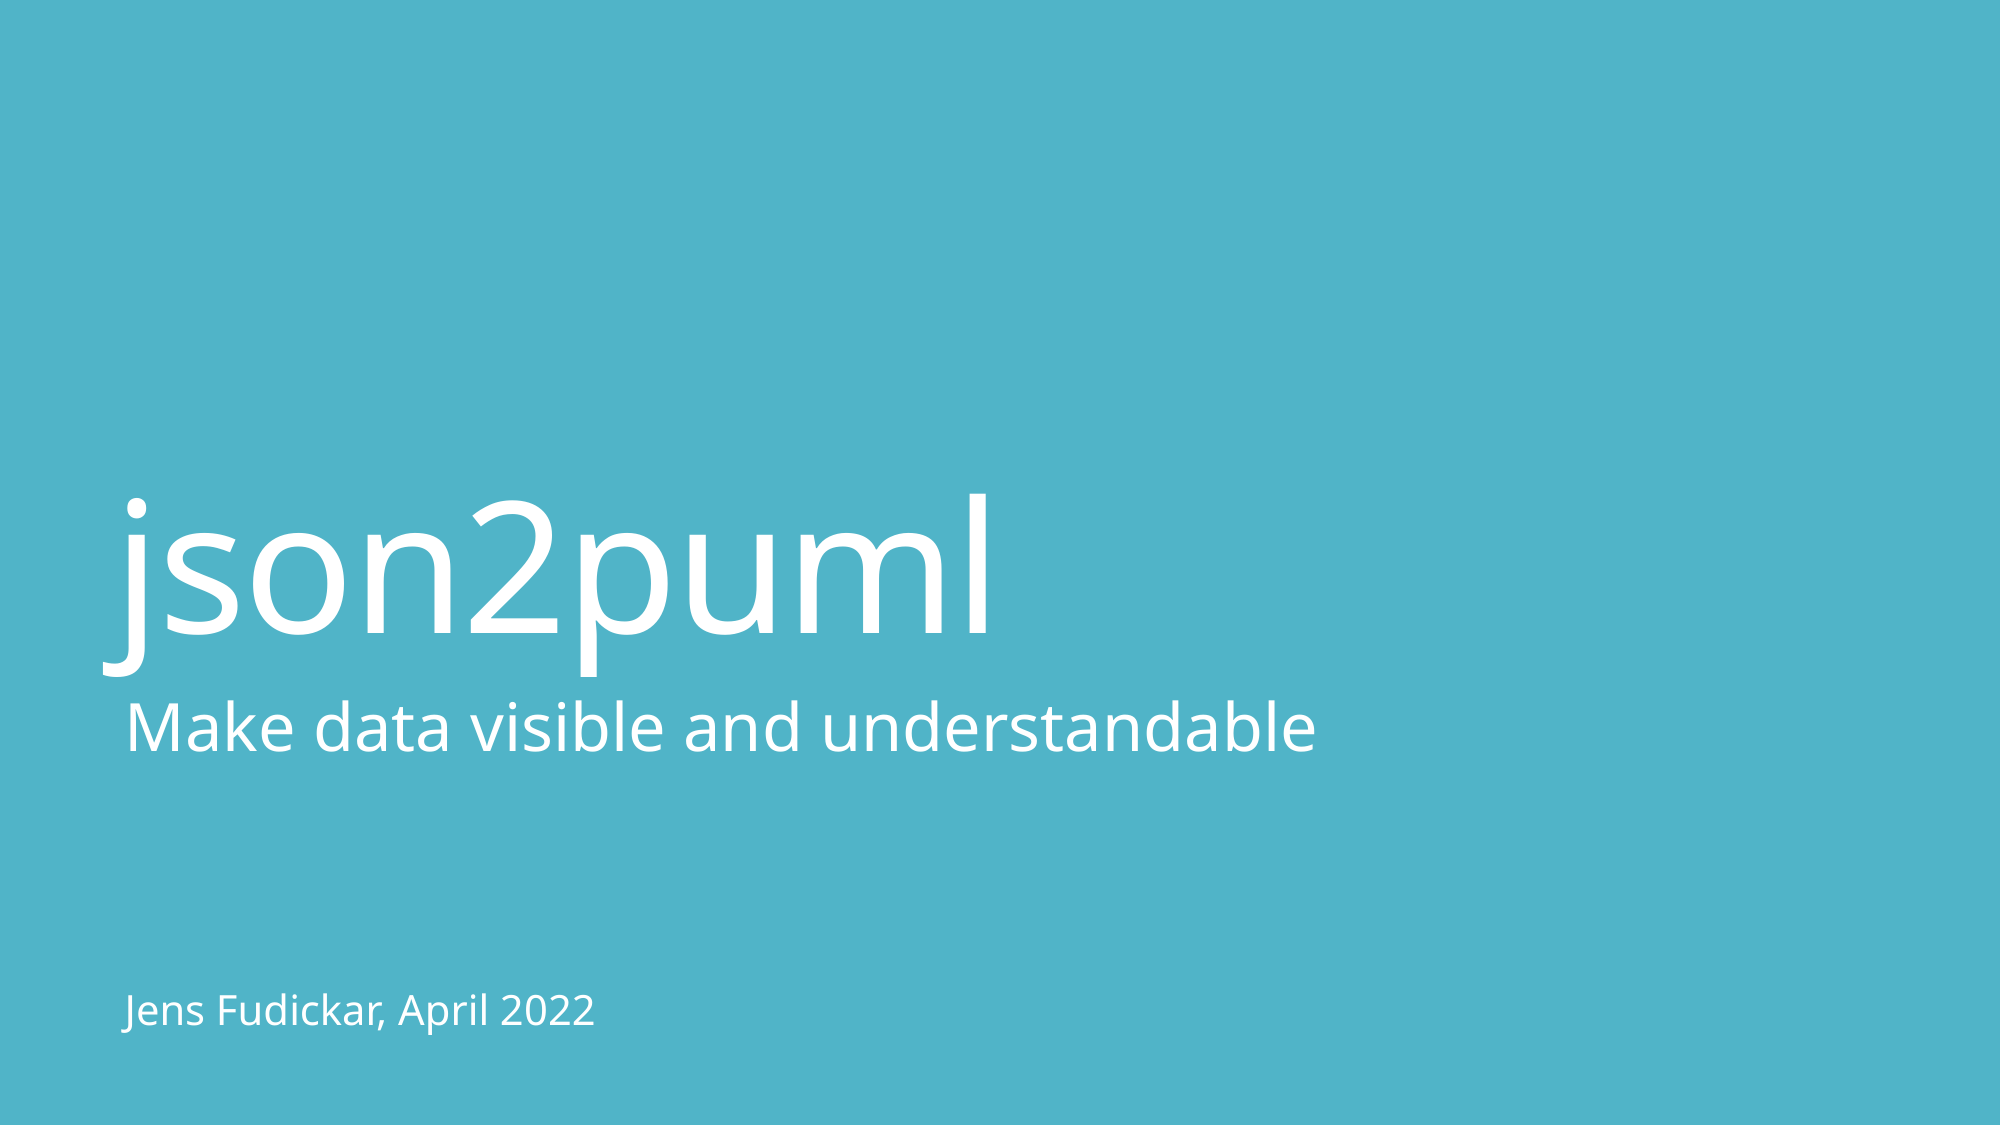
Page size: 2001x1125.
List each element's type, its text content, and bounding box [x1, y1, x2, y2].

title json2puml [98, 126, 1868, 677]
text_box Jens Fudickar, April 2022 [109, 983, 851, 1068]
subtitle Make data visible and understandable [109, 690, 1624, 961]
